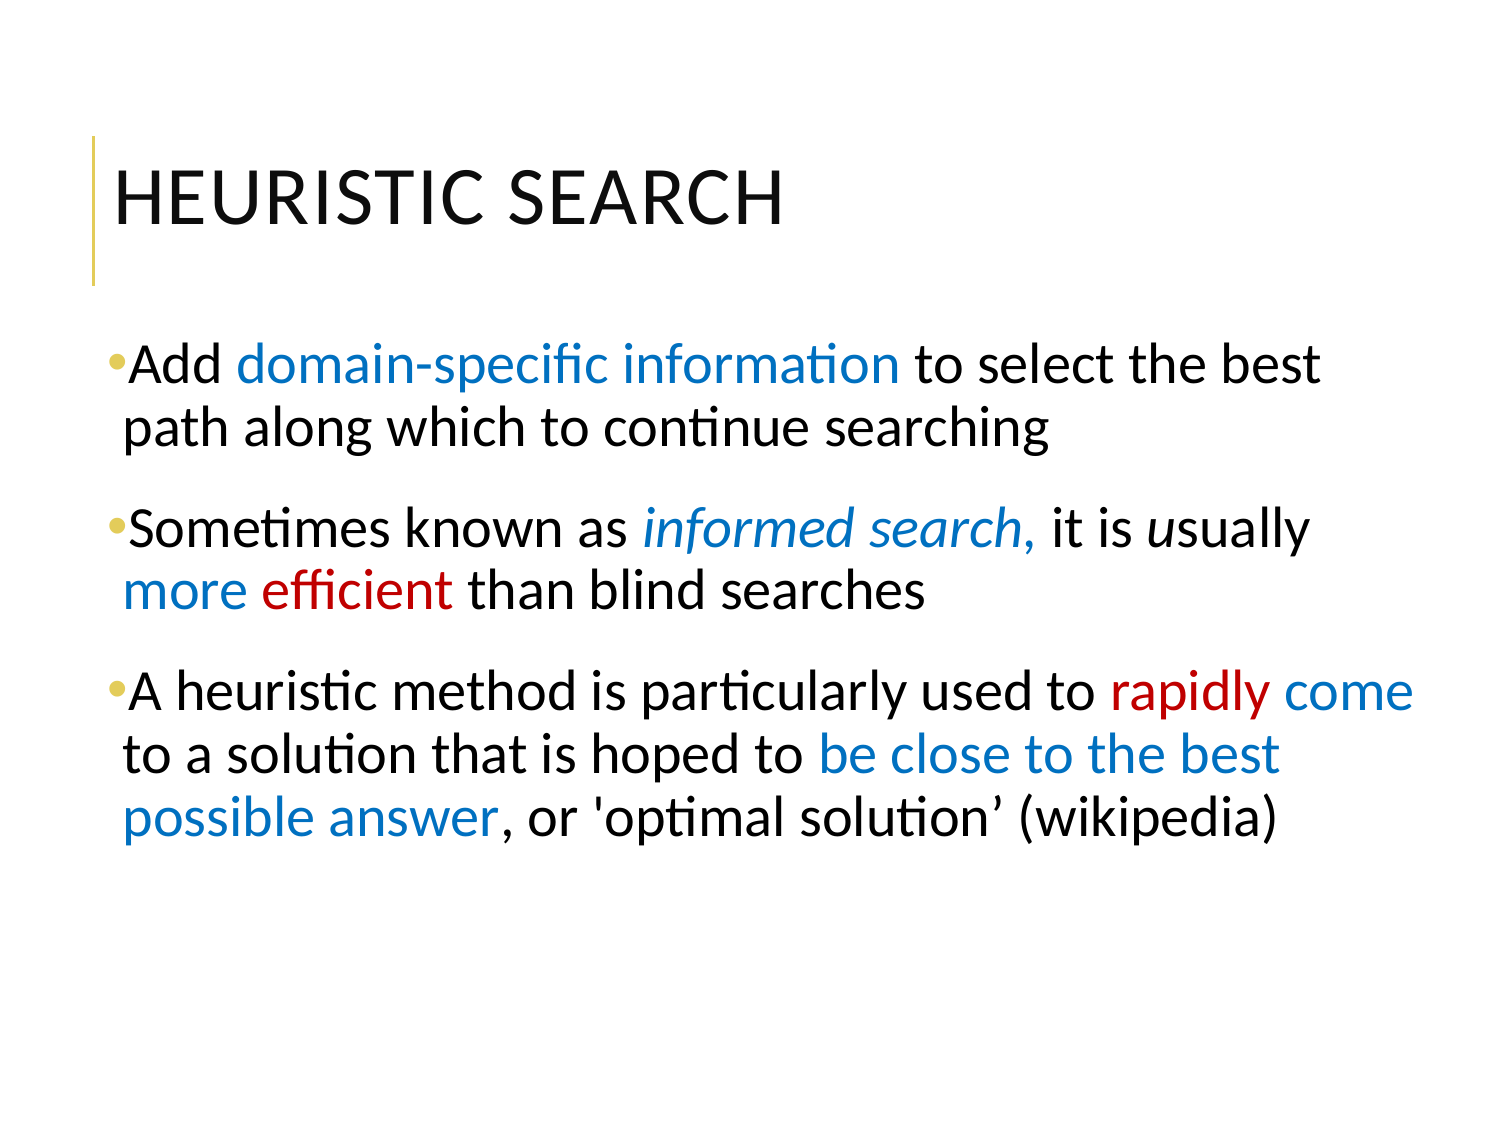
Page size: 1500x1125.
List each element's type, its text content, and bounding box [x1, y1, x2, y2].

title Heuristic Search [97, 79, 1373, 248]
list Add domain-specific information to select the best path along which to continue searching Sometimes known as informed search, it is usually more efficient than blind searches A heuristic method is particularly used to rapidly come to a solution that is hoped to be close to the best possible answer, or 'optimal solution’ (wikipedia) [100, 326, 1436, 988]
